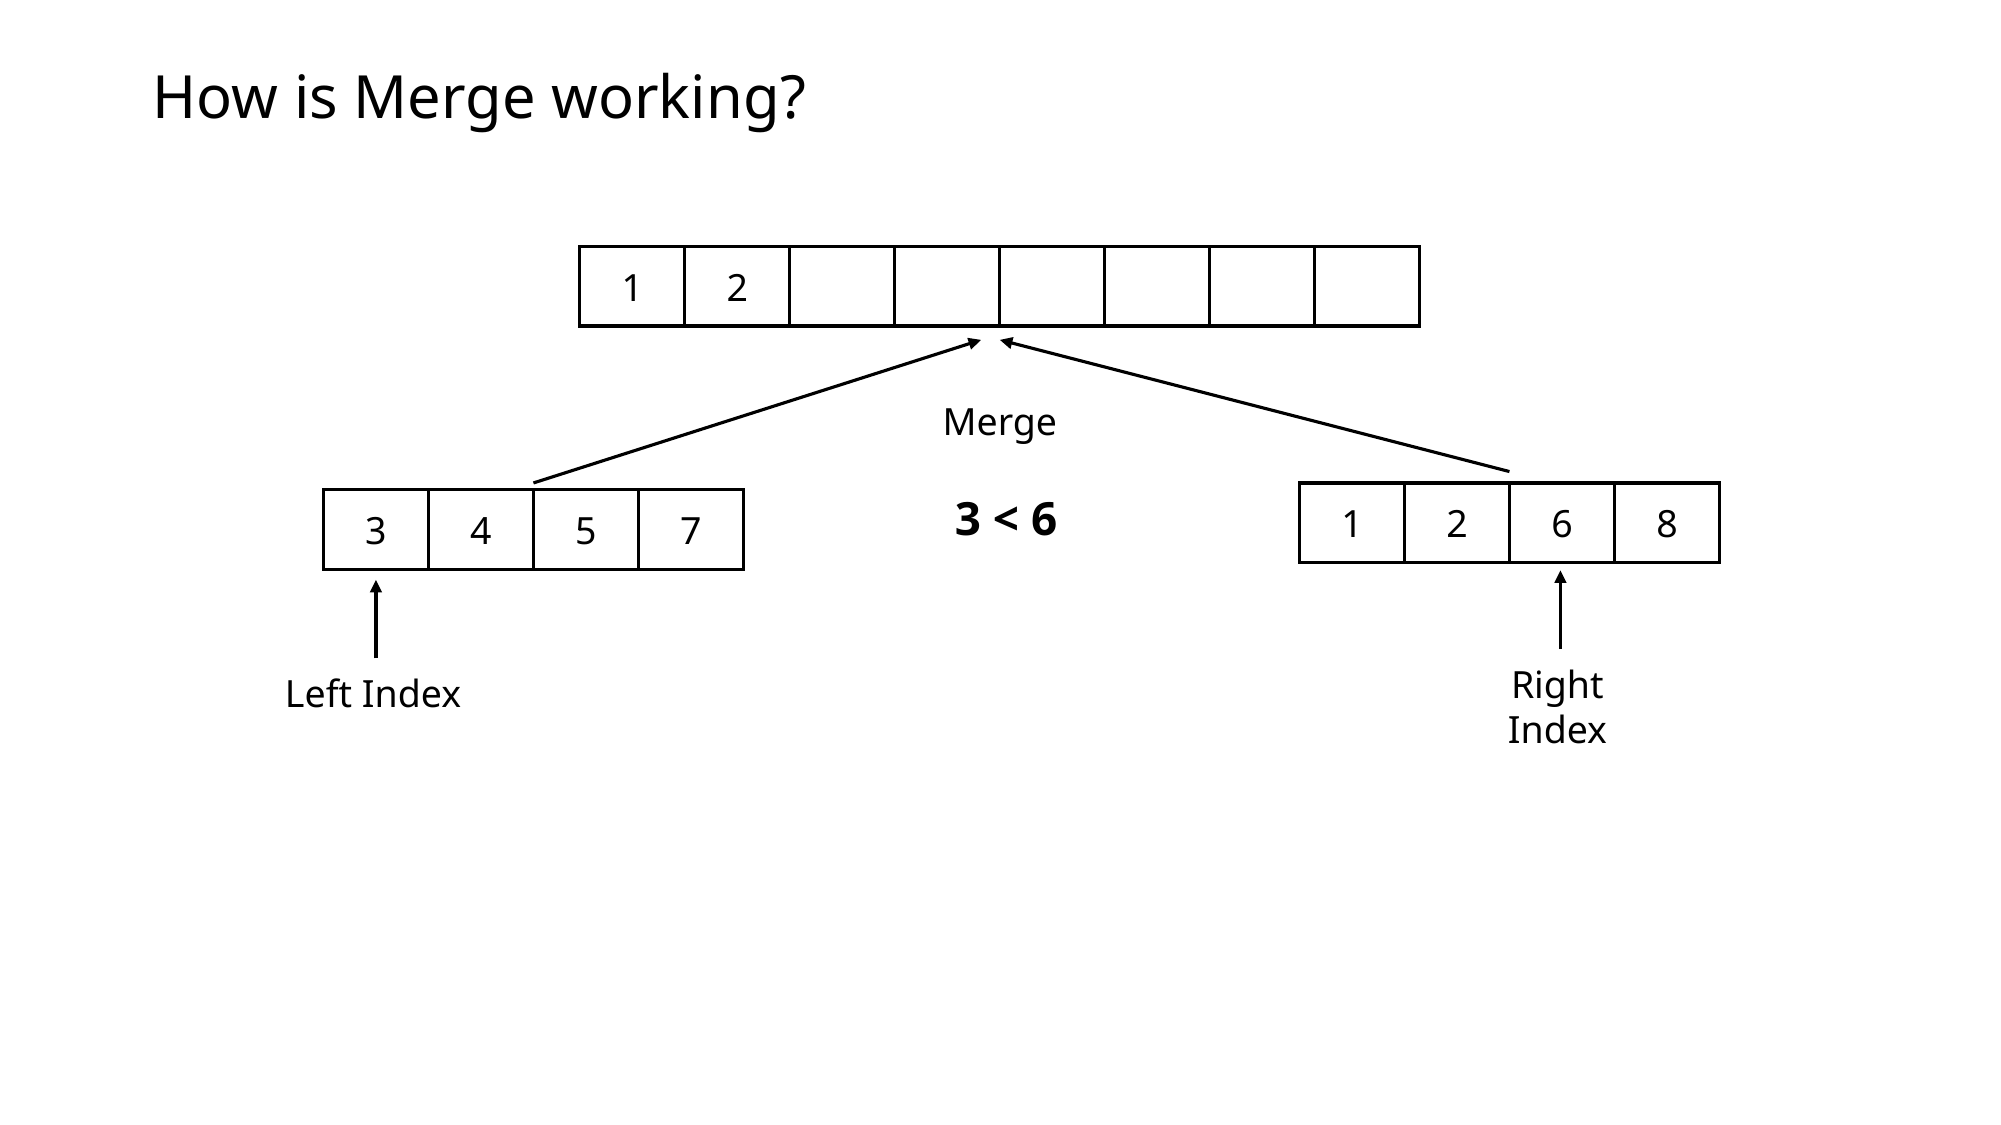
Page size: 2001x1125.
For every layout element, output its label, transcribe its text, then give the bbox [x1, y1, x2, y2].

text_box [998, 245, 1103, 328]
text_box 4 [427, 488, 532, 571]
text_box [1208, 245, 1313, 328]
text_box 1 [578, 245, 683, 328]
text_box Right Index [1449, 653, 1666, 759]
text_box 2 [1403, 481, 1508, 564]
text_box [893, 245, 998, 328]
text_box 3 < 6 [889, 482, 1123, 553]
text_box 3 [322, 488, 427, 571]
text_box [999, 339, 1510, 473]
text_box [788, 245, 893, 328]
text_box 5 [532, 488, 637, 571]
text_box Left Index [264, 662, 481, 723]
text_box 8 [1613, 481, 1721, 564]
title How is Merge working? [137, 59, 1863, 140]
text_box 2 [683, 245, 788, 328]
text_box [532, 339, 982, 484]
text_box [1103, 245, 1208, 328]
text_box [1313, 245, 1421, 328]
text_box 6 [1508, 481, 1613, 564]
text_box 7 [637, 488, 745, 571]
text_box 1 [1298, 481, 1403, 564]
text_box Merge [982, 390, 999, 450]
